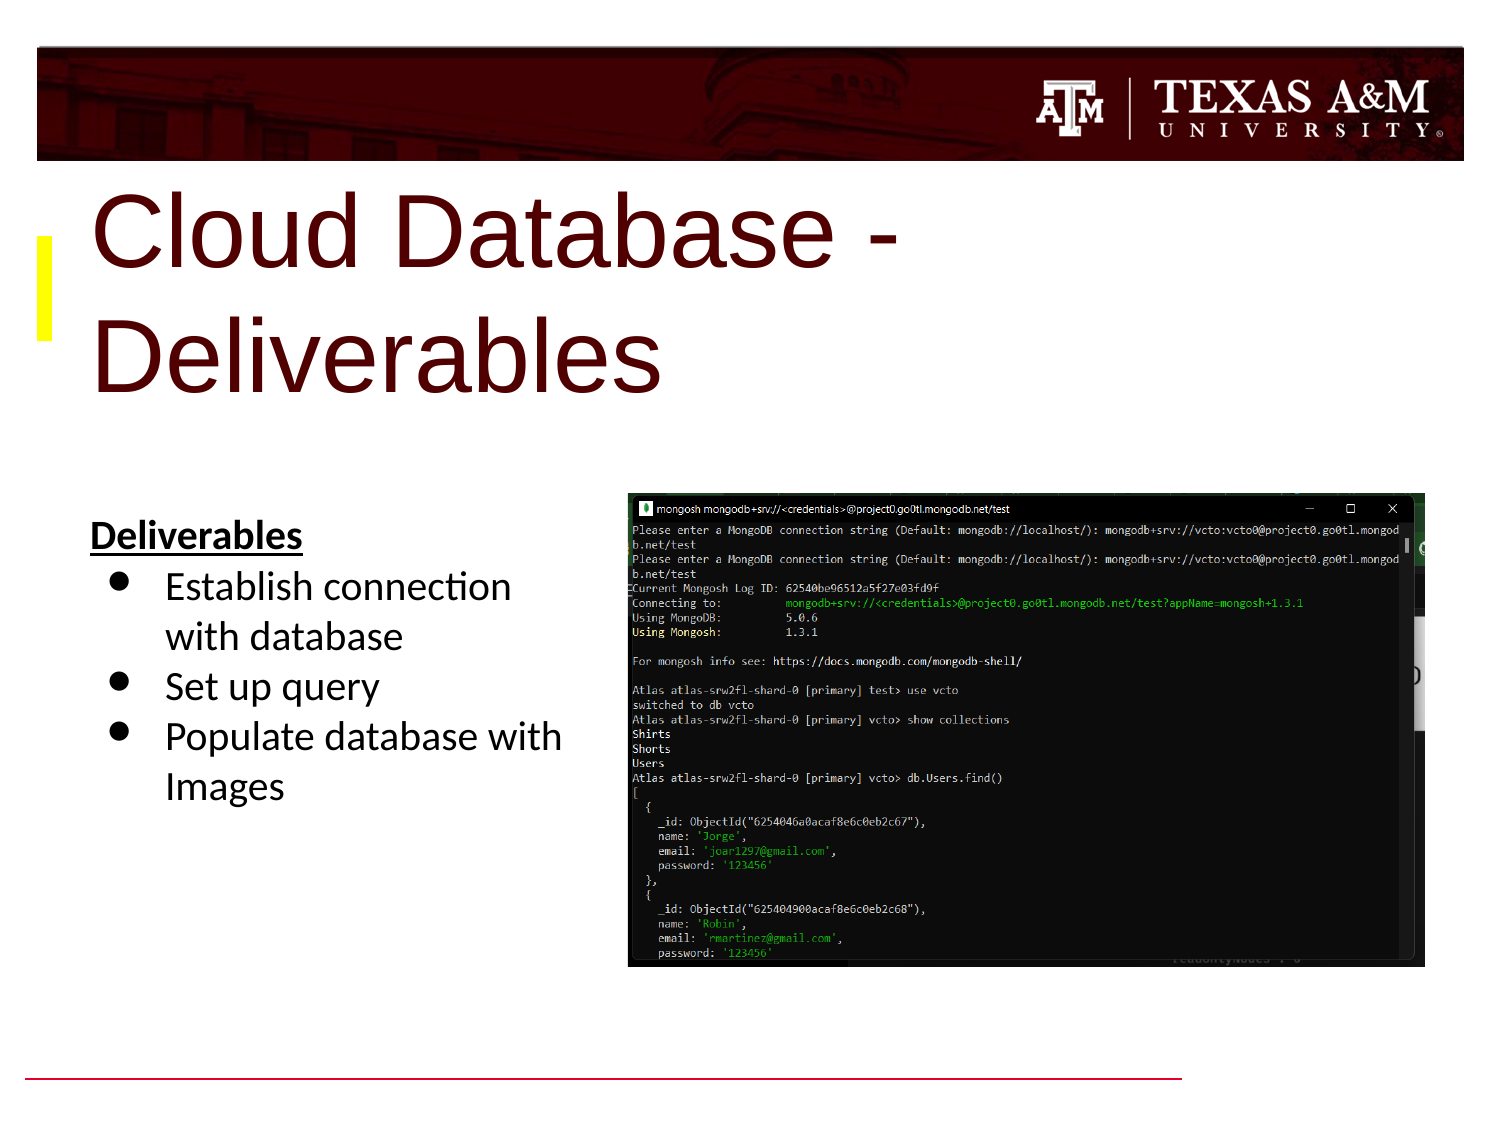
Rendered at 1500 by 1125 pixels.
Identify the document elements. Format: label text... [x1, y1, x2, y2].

picture [627, 493, 1426, 968]
title Cloud Database - Deliverables [75, 195, 1425, 383]
text_box Deliverables Establish connection with database Set up query Populate database with Images [75, 493, 583, 824]
picture [37, 45, 1464, 161]
